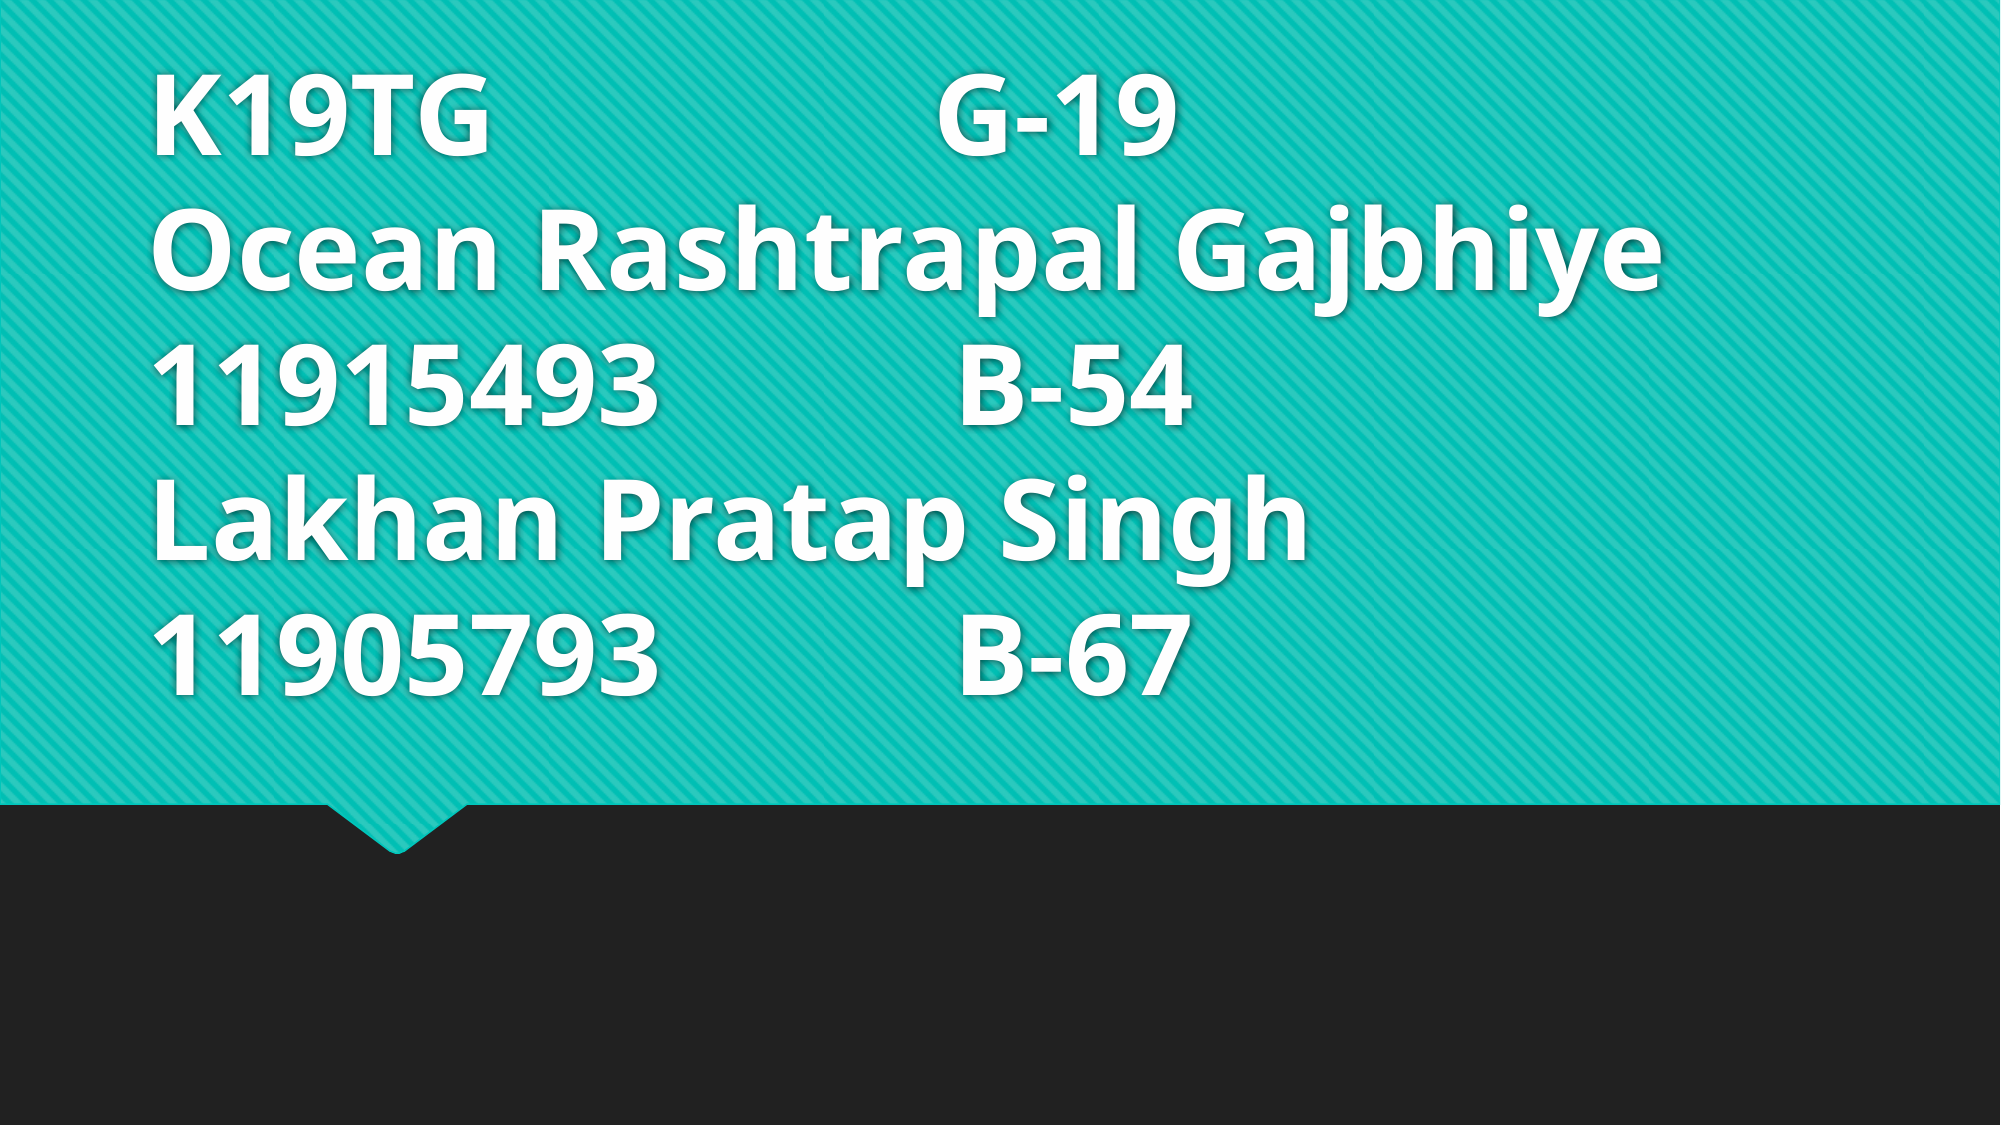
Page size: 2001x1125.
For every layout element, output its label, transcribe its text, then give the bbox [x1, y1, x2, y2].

title K19TG G-19 Ocean Rashtrapal Gajbhiye 11915493 B-54 Lakhan Pratap Singh 11905793 B-67 [132, 237, 1868, 726]
